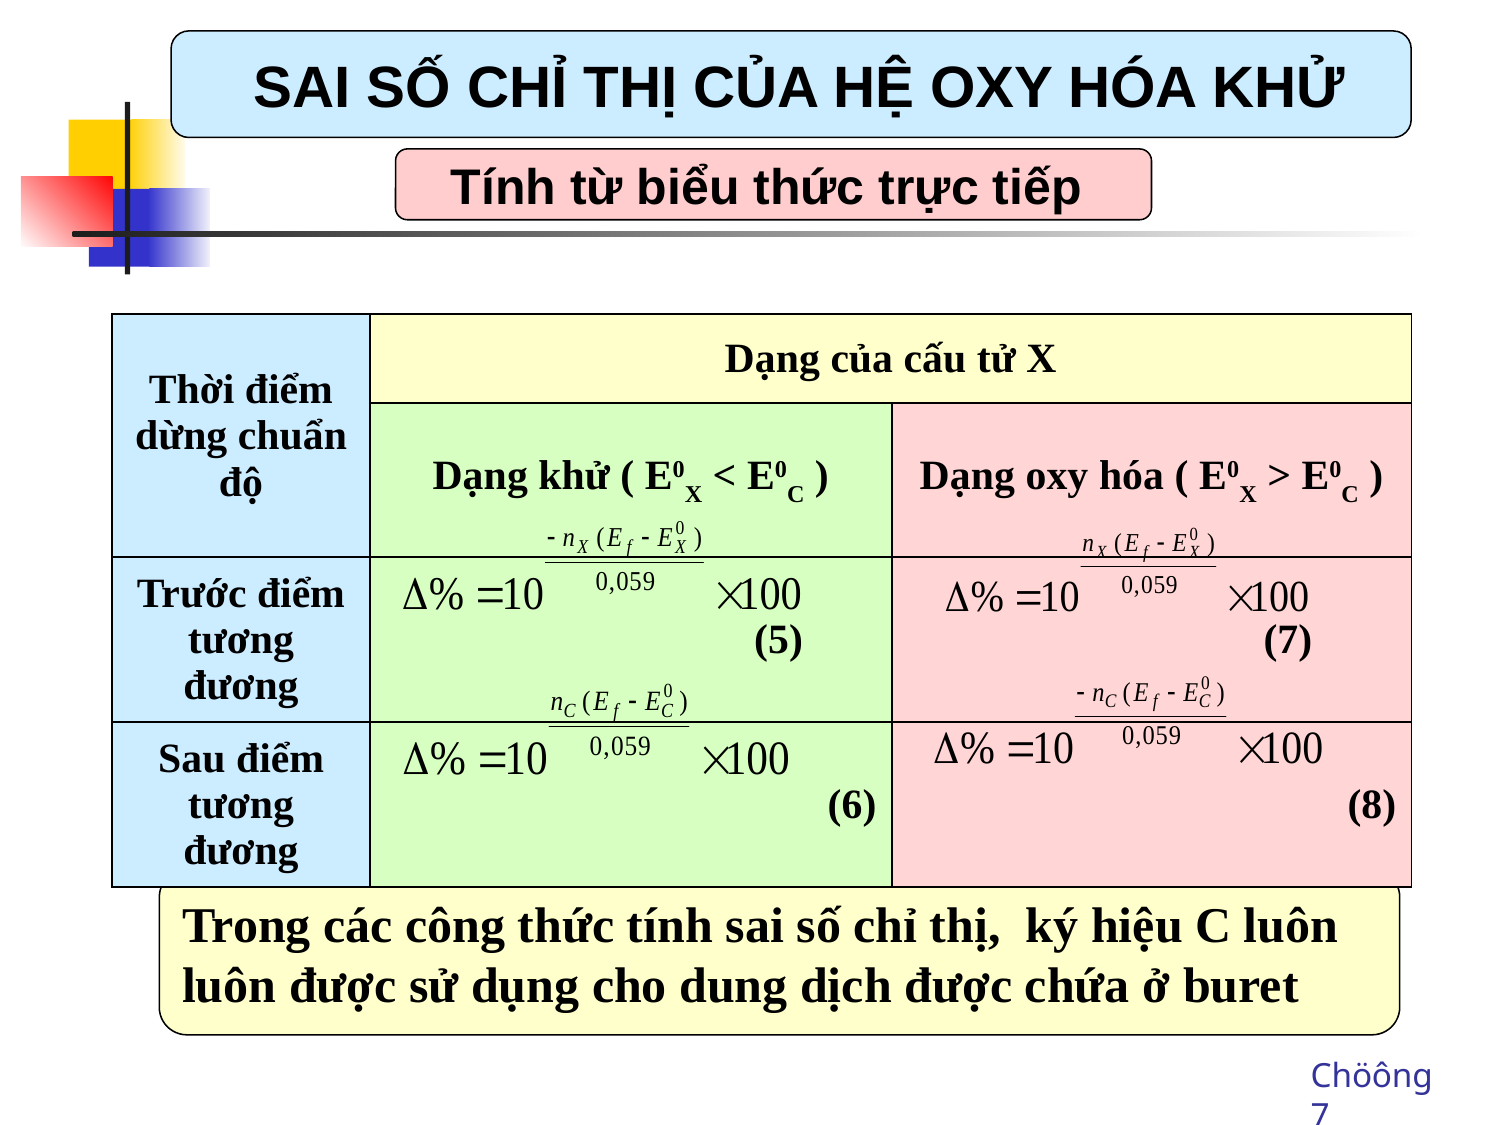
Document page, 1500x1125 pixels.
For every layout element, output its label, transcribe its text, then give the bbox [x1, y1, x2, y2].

text_box Tính từ biểu thức trực tiếp [395, 148, 1152, 220]
text_box SAI SỐ CHỈ THỊ CỦA HỆ OXY HÓA KHỬ [171, 30, 1412, 138]
table_cell (8) [893, 723, 1411, 886]
table_cell Dạng oxy hóa ( E0X > E0C ) [893, 404, 1411, 556]
text_box Trong các công thức tính sai số chỉ thị, ký hiệu C luôn luôn được sử dụng cho dung dịch được chứa ở buret [159, 888, 1400, 1035]
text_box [938, 515, 1317, 623]
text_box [395, 508, 810, 622]
table_cell (6) [371, 723, 891, 886]
table_cell (7) [893, 558, 1411, 721]
table_header Dạng của cấu tử X [371, 315, 1411, 402]
table_cell Sau điểm tương đương [113, 723, 369, 886]
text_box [927, 663, 1329, 775]
table_cell Dạng khử ( E0X < E0C ) [371, 404, 891, 556]
table_cell (5) [371, 558, 891, 721]
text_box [395, 671, 798, 787]
table_header Thời điểm dừng chuẩn độ [113, 315, 369, 556]
table_cell Trước điểm tương đương [113, 558, 369, 721]
